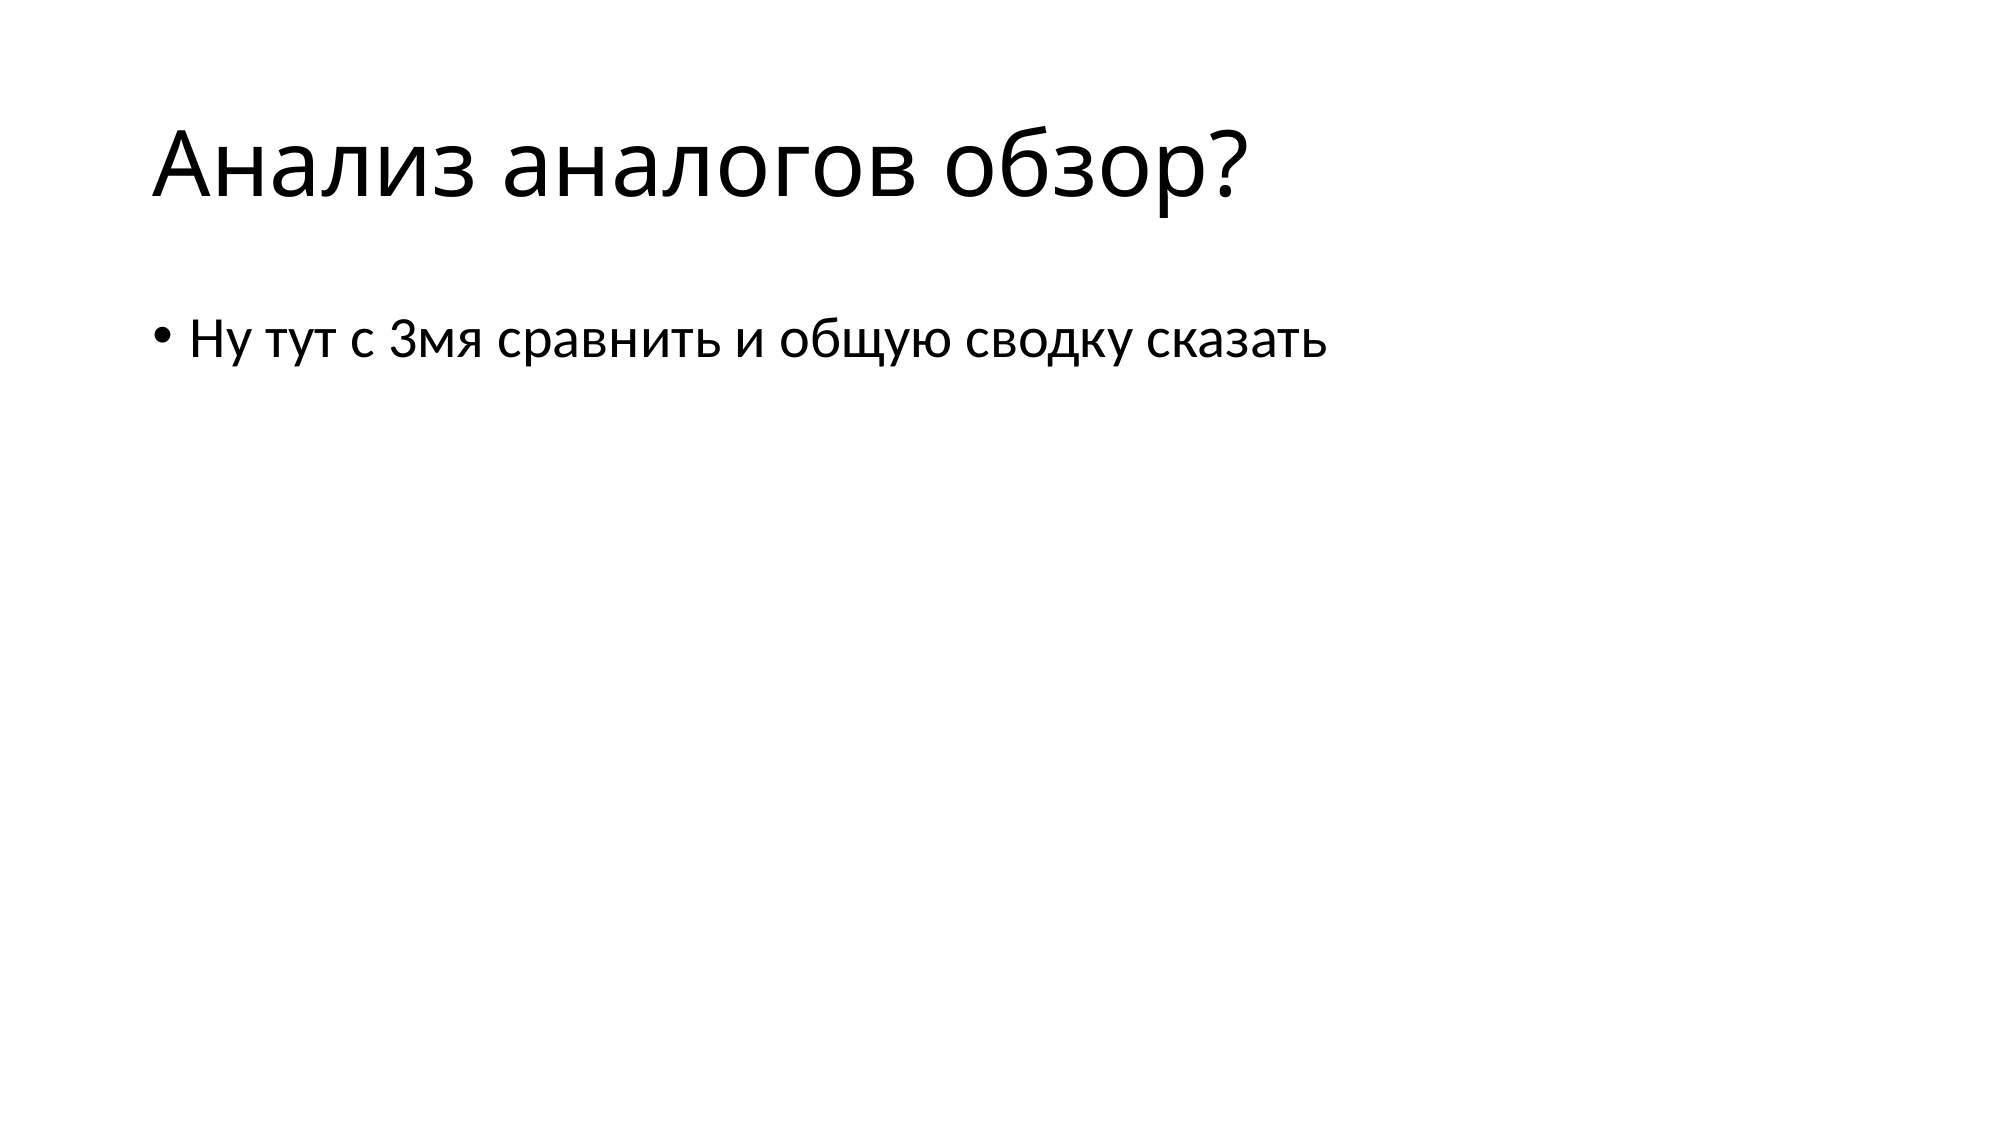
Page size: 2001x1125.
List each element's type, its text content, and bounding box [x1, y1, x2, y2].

title Анализ аналогов обзор? [137, 58, 1863, 276]
list Ну тут с 3мя сравнить и общую сводку сказать [137, 299, 1863, 1014]
